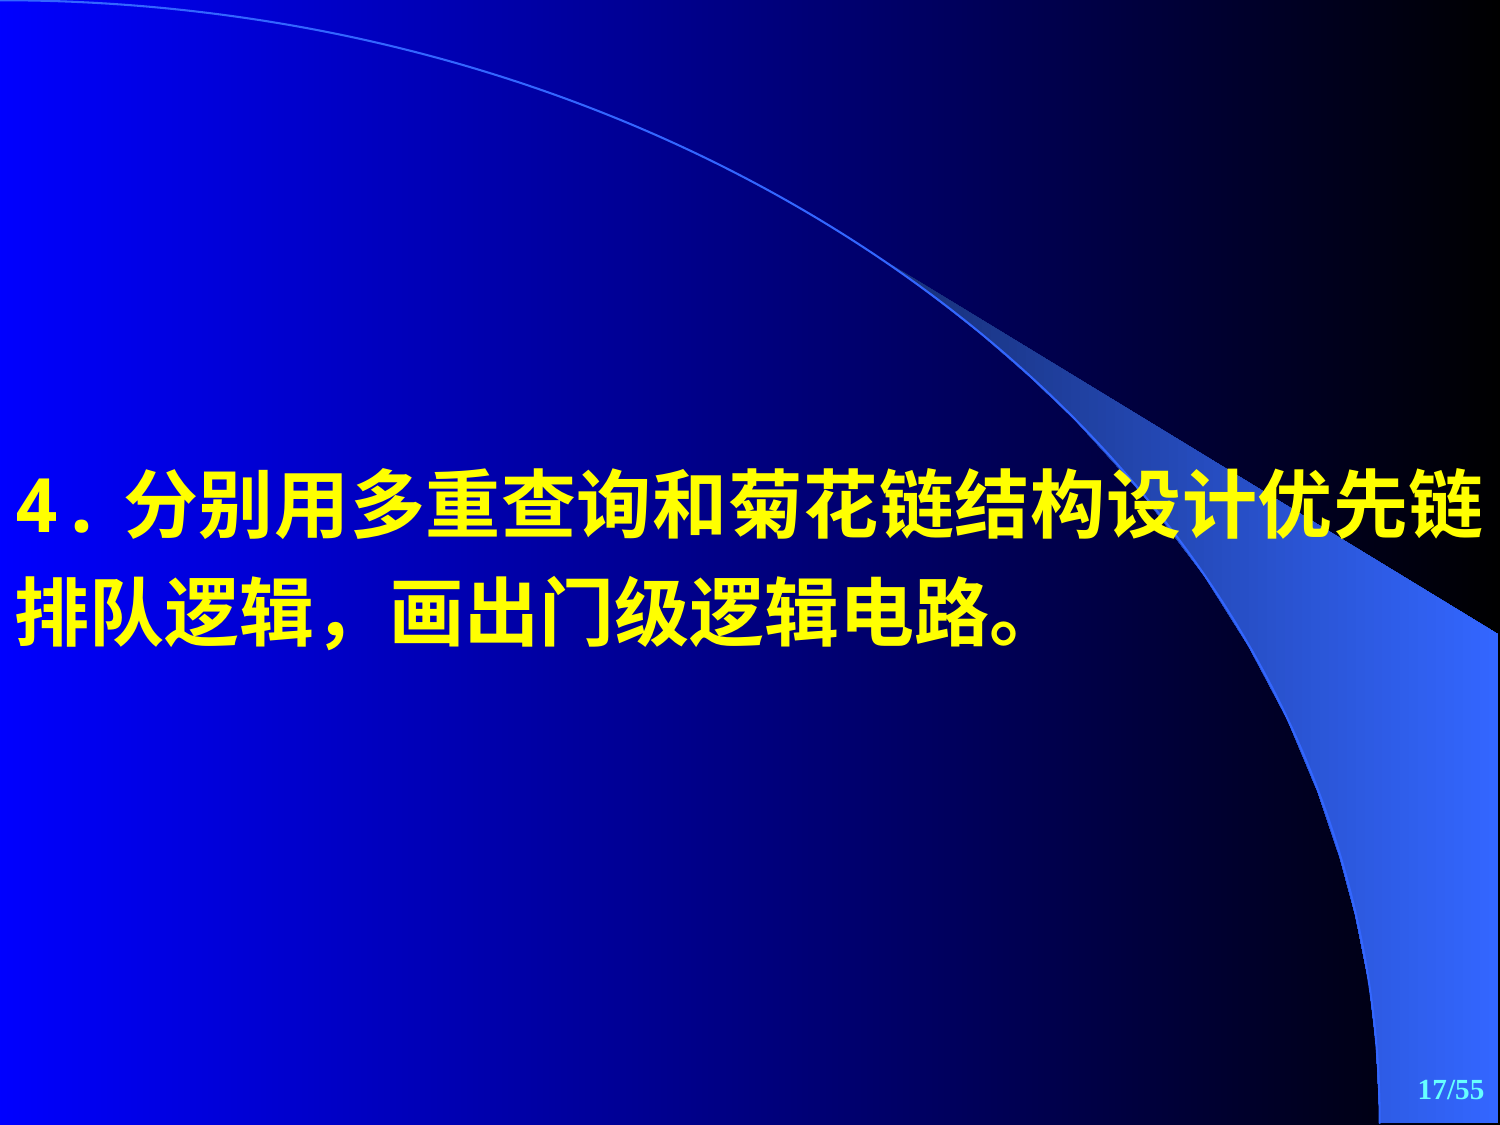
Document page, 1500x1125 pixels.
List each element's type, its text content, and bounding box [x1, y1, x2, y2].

text_box 4.分别用多重查询和菊花链结构设计优先链排队逻辑，画出门级逻辑电路。 [0, 432, 1500, 664]
slide_number 17/55 [1187, 1049, 1500, 1125]
